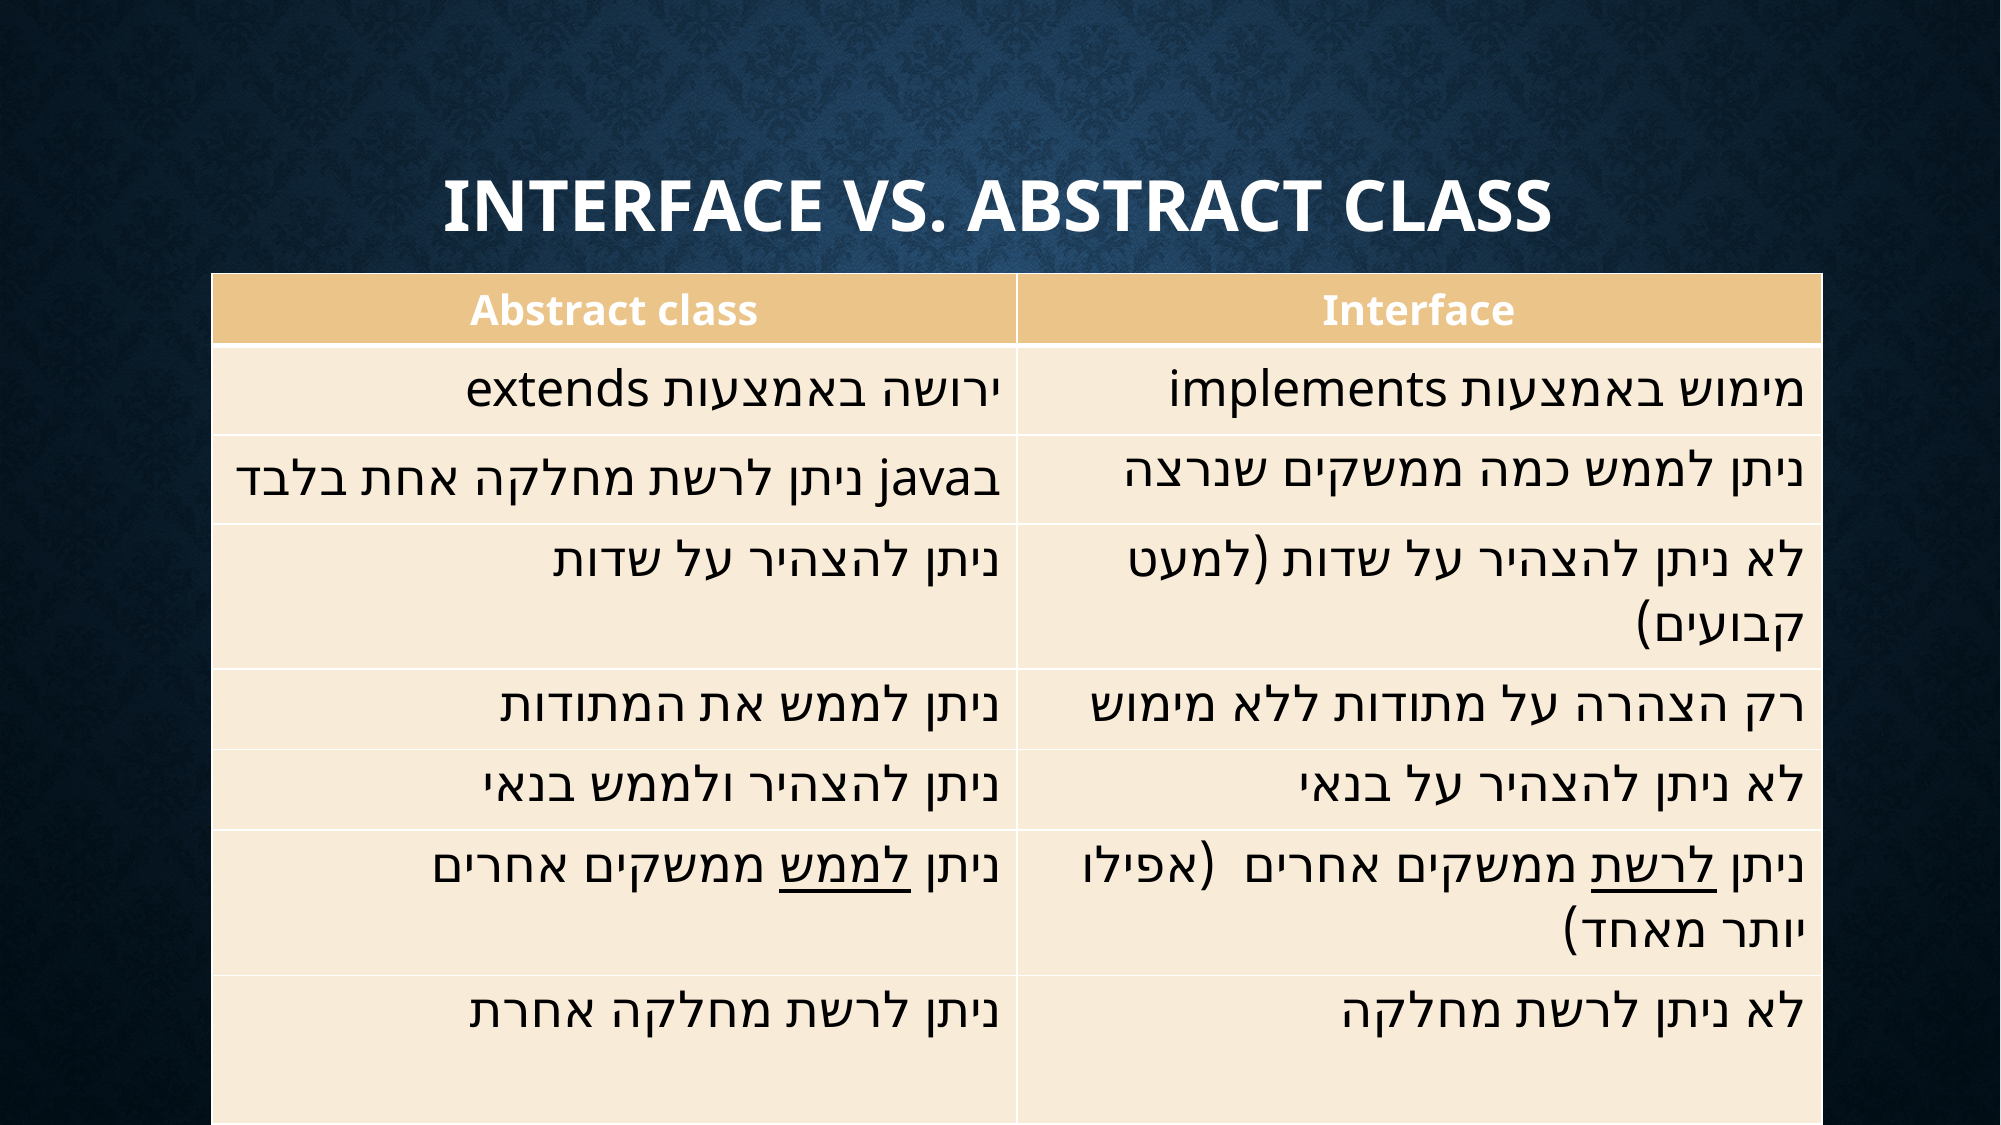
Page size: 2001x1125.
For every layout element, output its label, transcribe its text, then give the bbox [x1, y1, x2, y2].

table_cell ירושה באמצעות extends [213, 348, 1016, 434]
table_header Interface [1018, 274, 1821, 343]
table_cell ניתן להצהיר ולממש בנאי [213, 750, 1016, 829]
table_cell ניתן לממש את המתודות [213, 670, 1016, 749]
table_cell ניתן לרשת מחלקה אחרת [213, 976, 1016, 1123]
table_cell לא ניתן להצהיר על בנאי [1018, 750, 1821, 829]
table_cell ניתן לרשת ממשקים אחרים (אפילו יותר מאחד) [1018, 831, 1821, 975]
table_cell לא ניתן להצהיר על שדות (למעט קבועים) [1018, 525, 1821, 668]
table_cell ניתן לממש ממשקים אחרים [213, 831, 1016, 975]
table_cell ניתן להצהיר על שדות [213, 525, 1016, 668]
table_cell ניתן לממש כמה ממשקים שנרצה [1018, 436, 1821, 523]
table_cell לא ניתן לרשת מחלקה [1018, 976, 1821, 1123]
table_cell מימוש באמצעות implements [1018, 348, 1821, 434]
title Interface vs. abstract class [149, 99, 1849, 318]
table_header Abstract class [213, 274, 1016, 343]
table_cell בjava ניתן לרשת מחלקה אחת בלבד [213, 436, 1016, 523]
table_cell רק הצהרה על מתודות ללא מימוש [1018, 670, 1821, 749]
